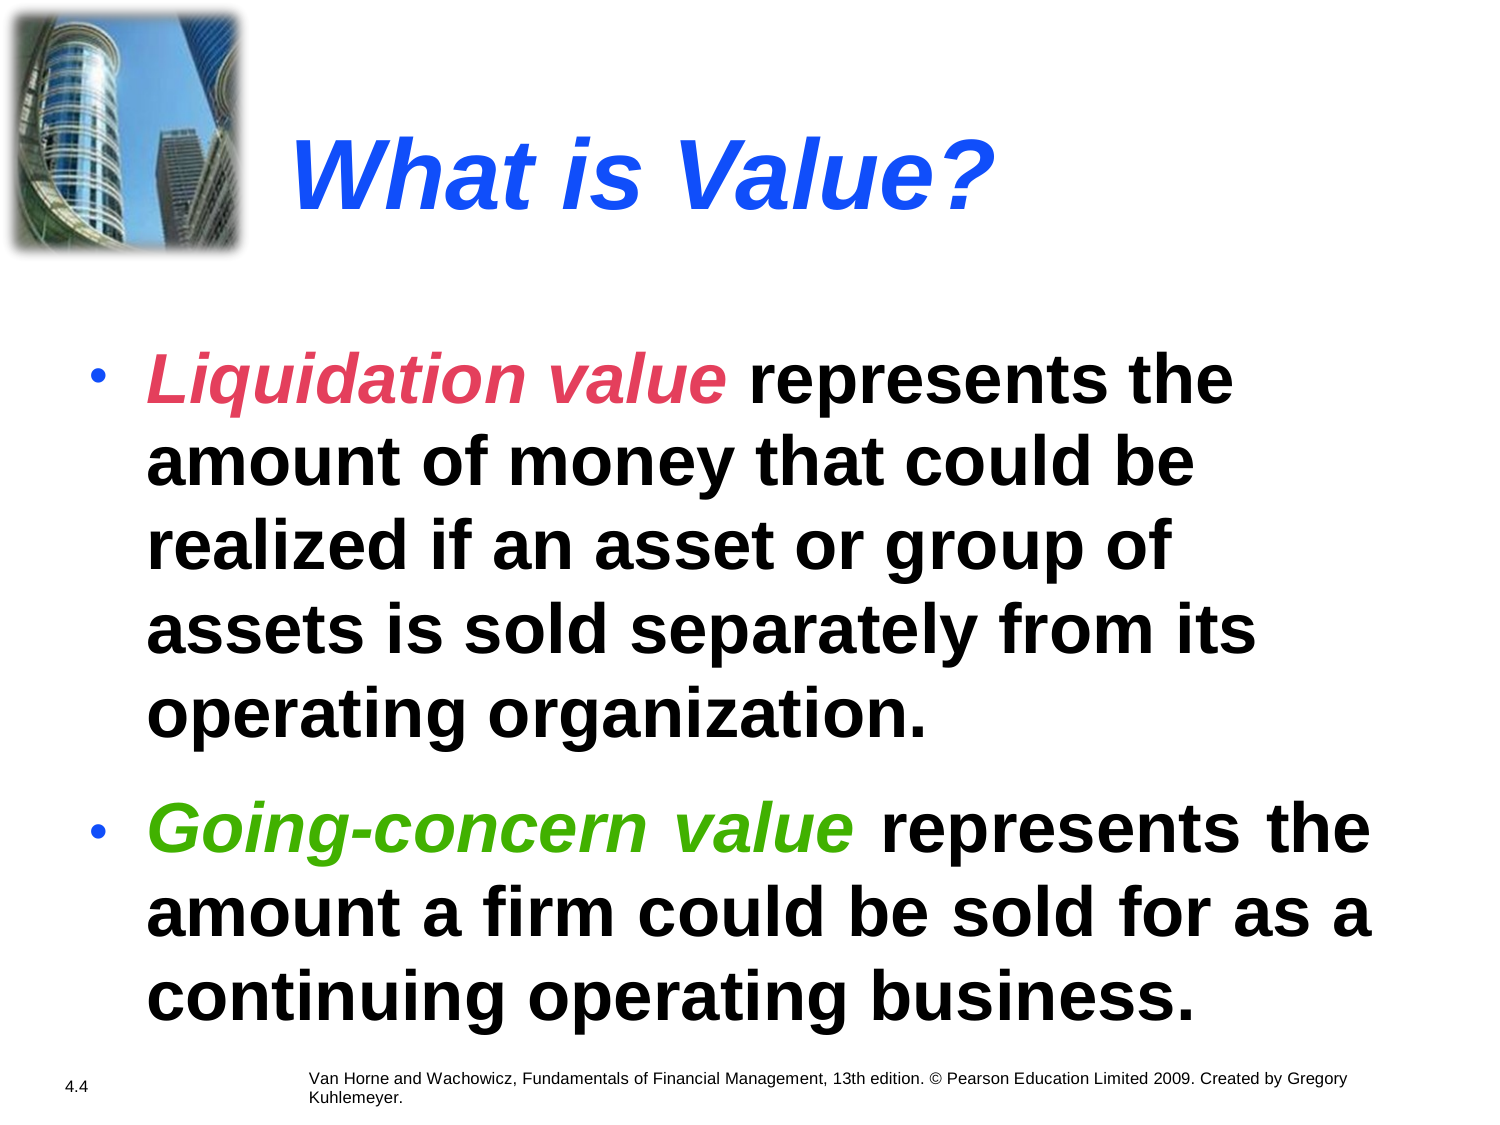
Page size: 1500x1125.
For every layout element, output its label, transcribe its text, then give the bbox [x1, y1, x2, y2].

text_box 4.4 [62, 1077, 93, 1098]
text_box Liquidation value represents the amount of money that could be realized if an asset or group of assets is sold separately from its operating organization. Going-concern value represents the amount a firm could be sold for as a continuing operating business. Van Horne and Wachowicz, Fundamentals of Financial Management, 13th edition. © Pearson Education Limited 2009. Created by Gregory Kuhlemeyer. [143, 343, 1443, 1100]
text_box What is [287, 125, 663, 230]
text_box [0, 0, 254, 266]
text_box • [87, 803, 119, 861]
text_box • [87, 347, 119, 405]
text_box Value? [670, 125, 1018, 230]
